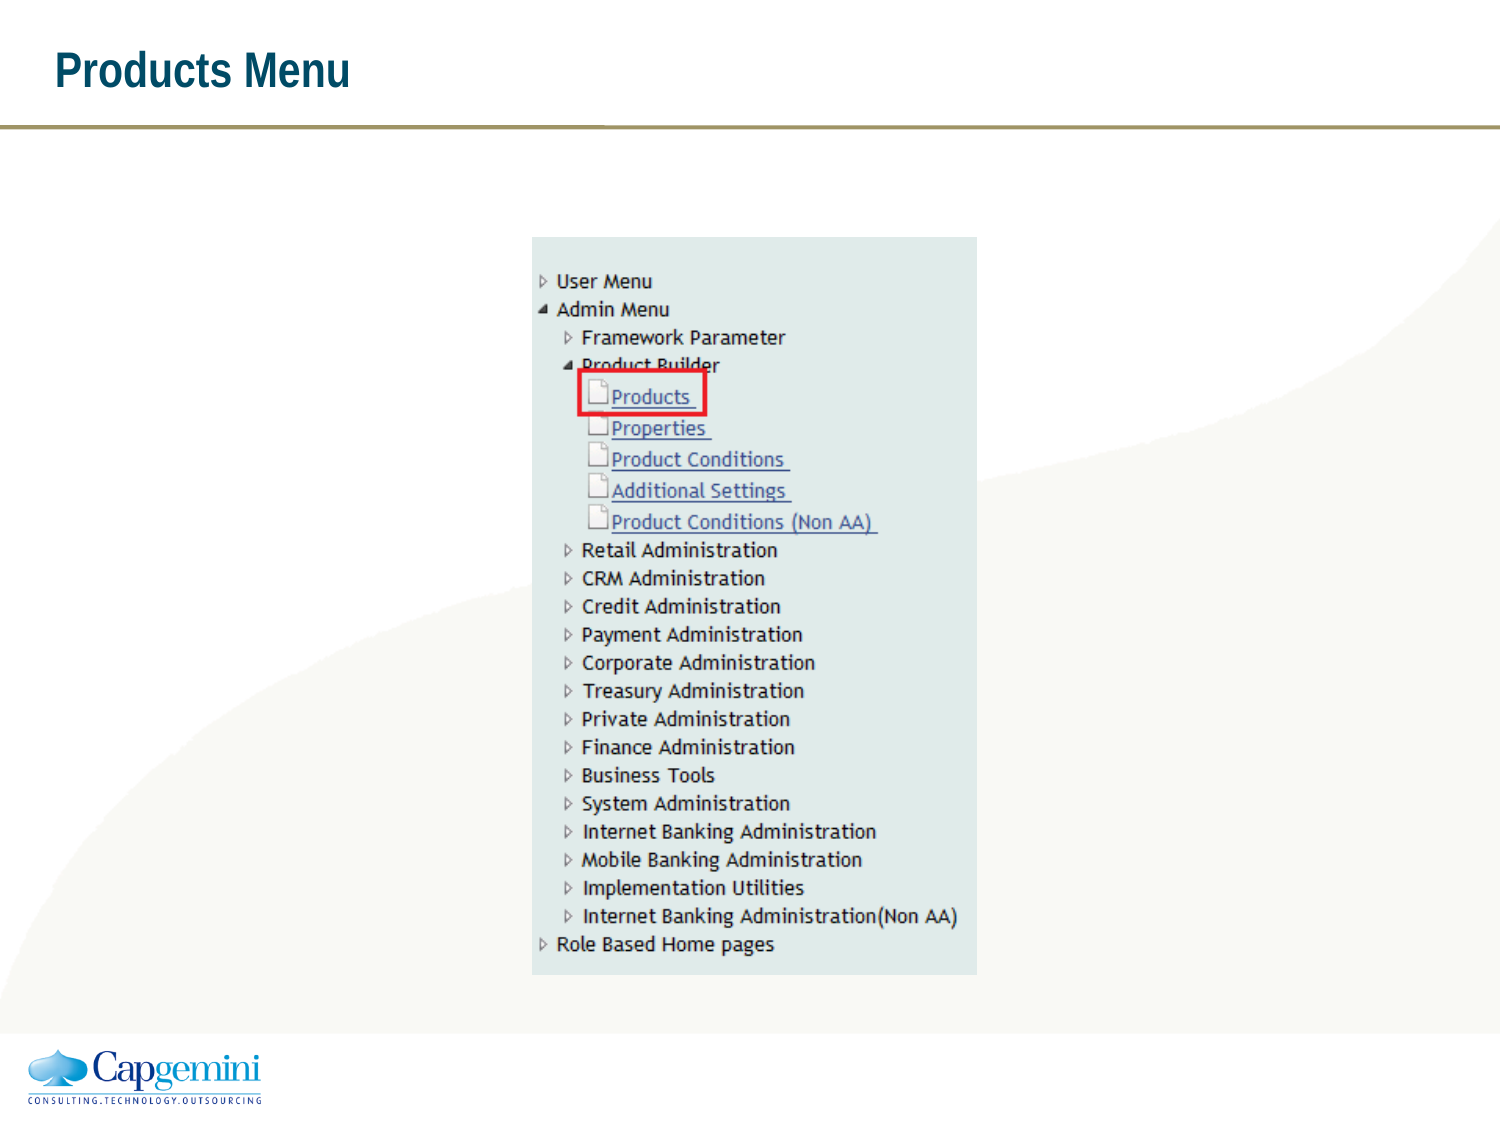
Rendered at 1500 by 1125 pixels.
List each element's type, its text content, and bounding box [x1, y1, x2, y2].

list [532, 237, 977, 976]
title Products Menu [39, 22, 1470, 113]
picture [0, 130, 1500, 1125]
picture [0, 0, 1500, 125]
